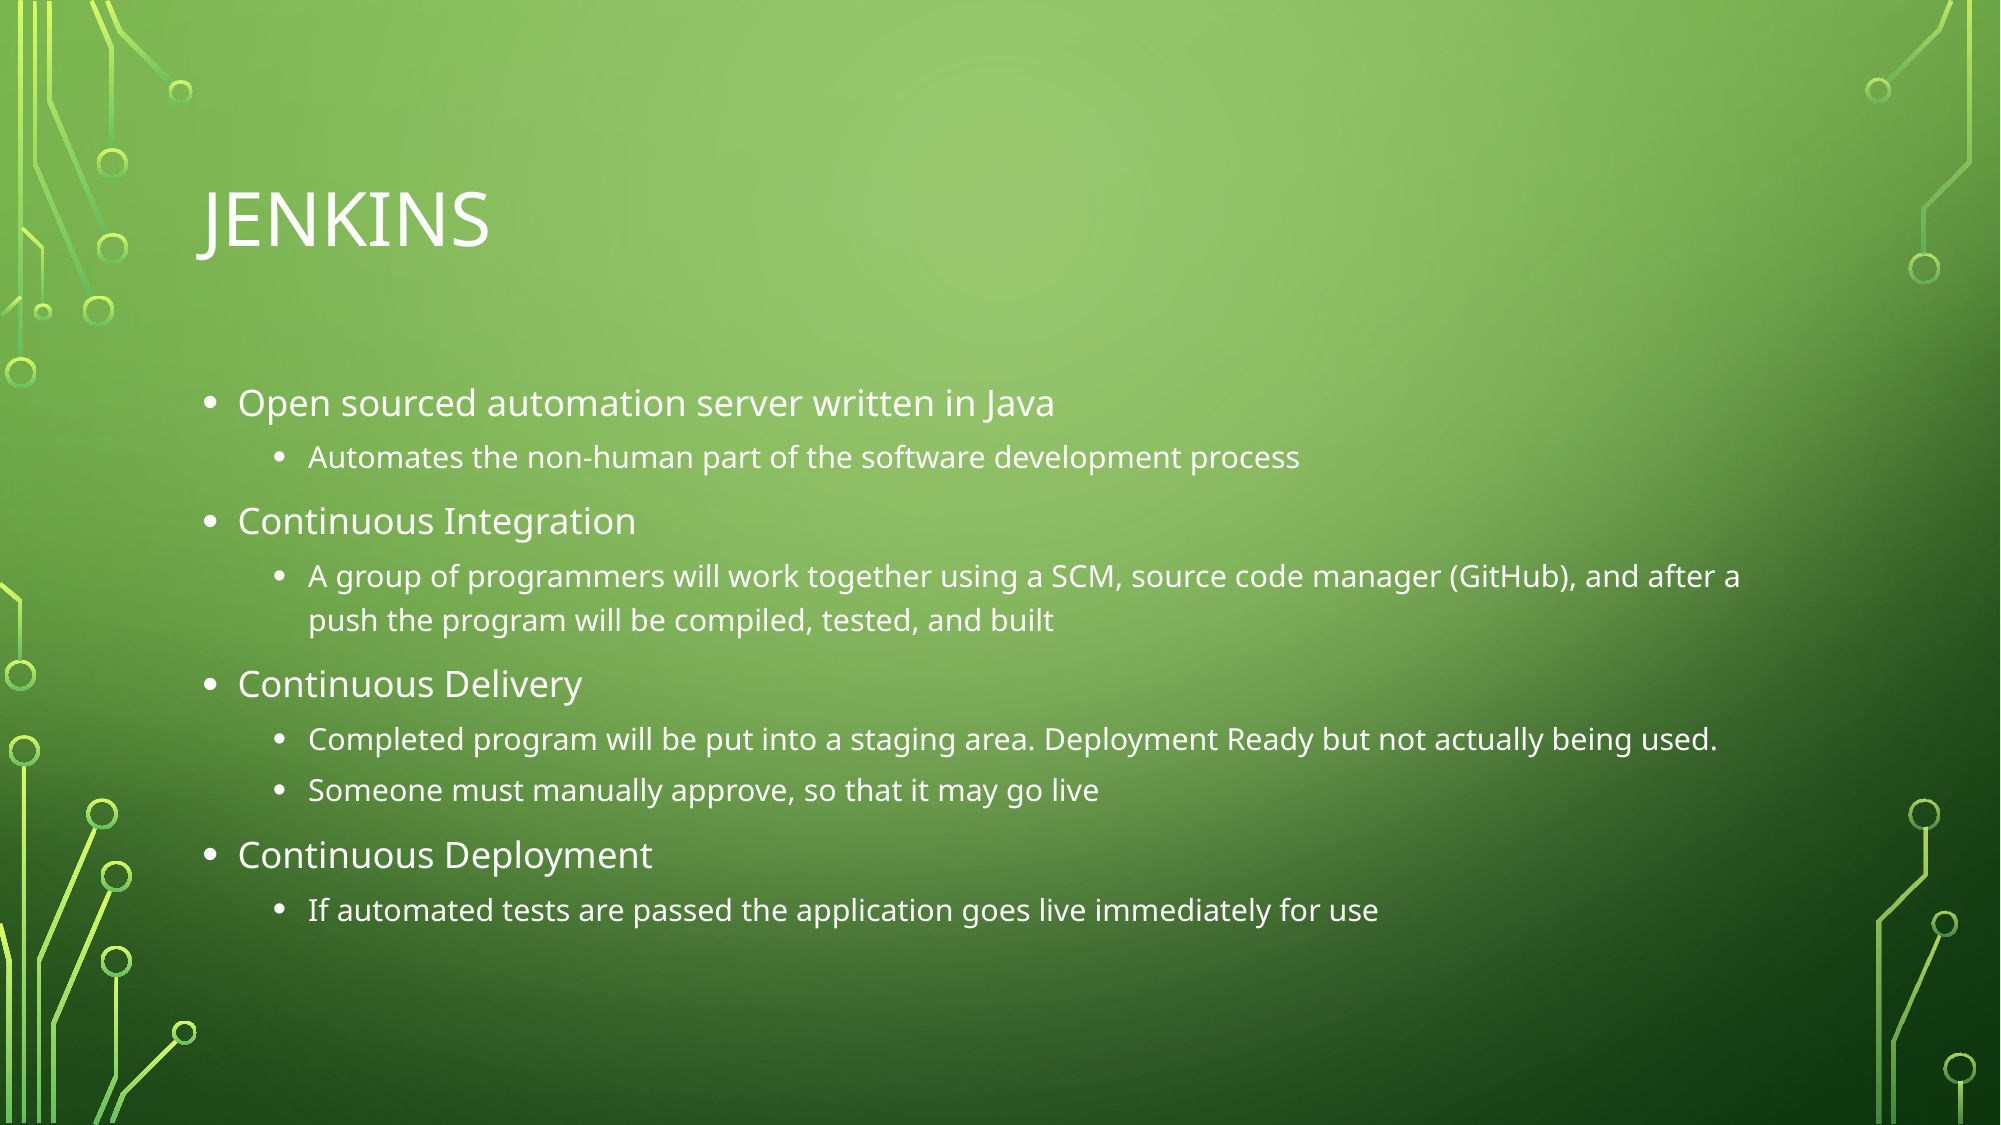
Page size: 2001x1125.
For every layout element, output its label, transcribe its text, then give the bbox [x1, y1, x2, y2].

list Open sourced automation server written in Java Automates the non-human part of the software development process Continuous Integration A group of programmers will work together using a SCM, source code manager (GitHub), and after a push the program will be compiled, tested, and built Continuous Delivery Completed program will be put into a staging area. Deployment Ready but not actually being used. Someone must manually approve, so that it may go live Continuous Deployment If automated tests are passed the application goes live immediately for use [187, 363, 1813, 945]
title Jenkins [187, 101, 1813, 344]
